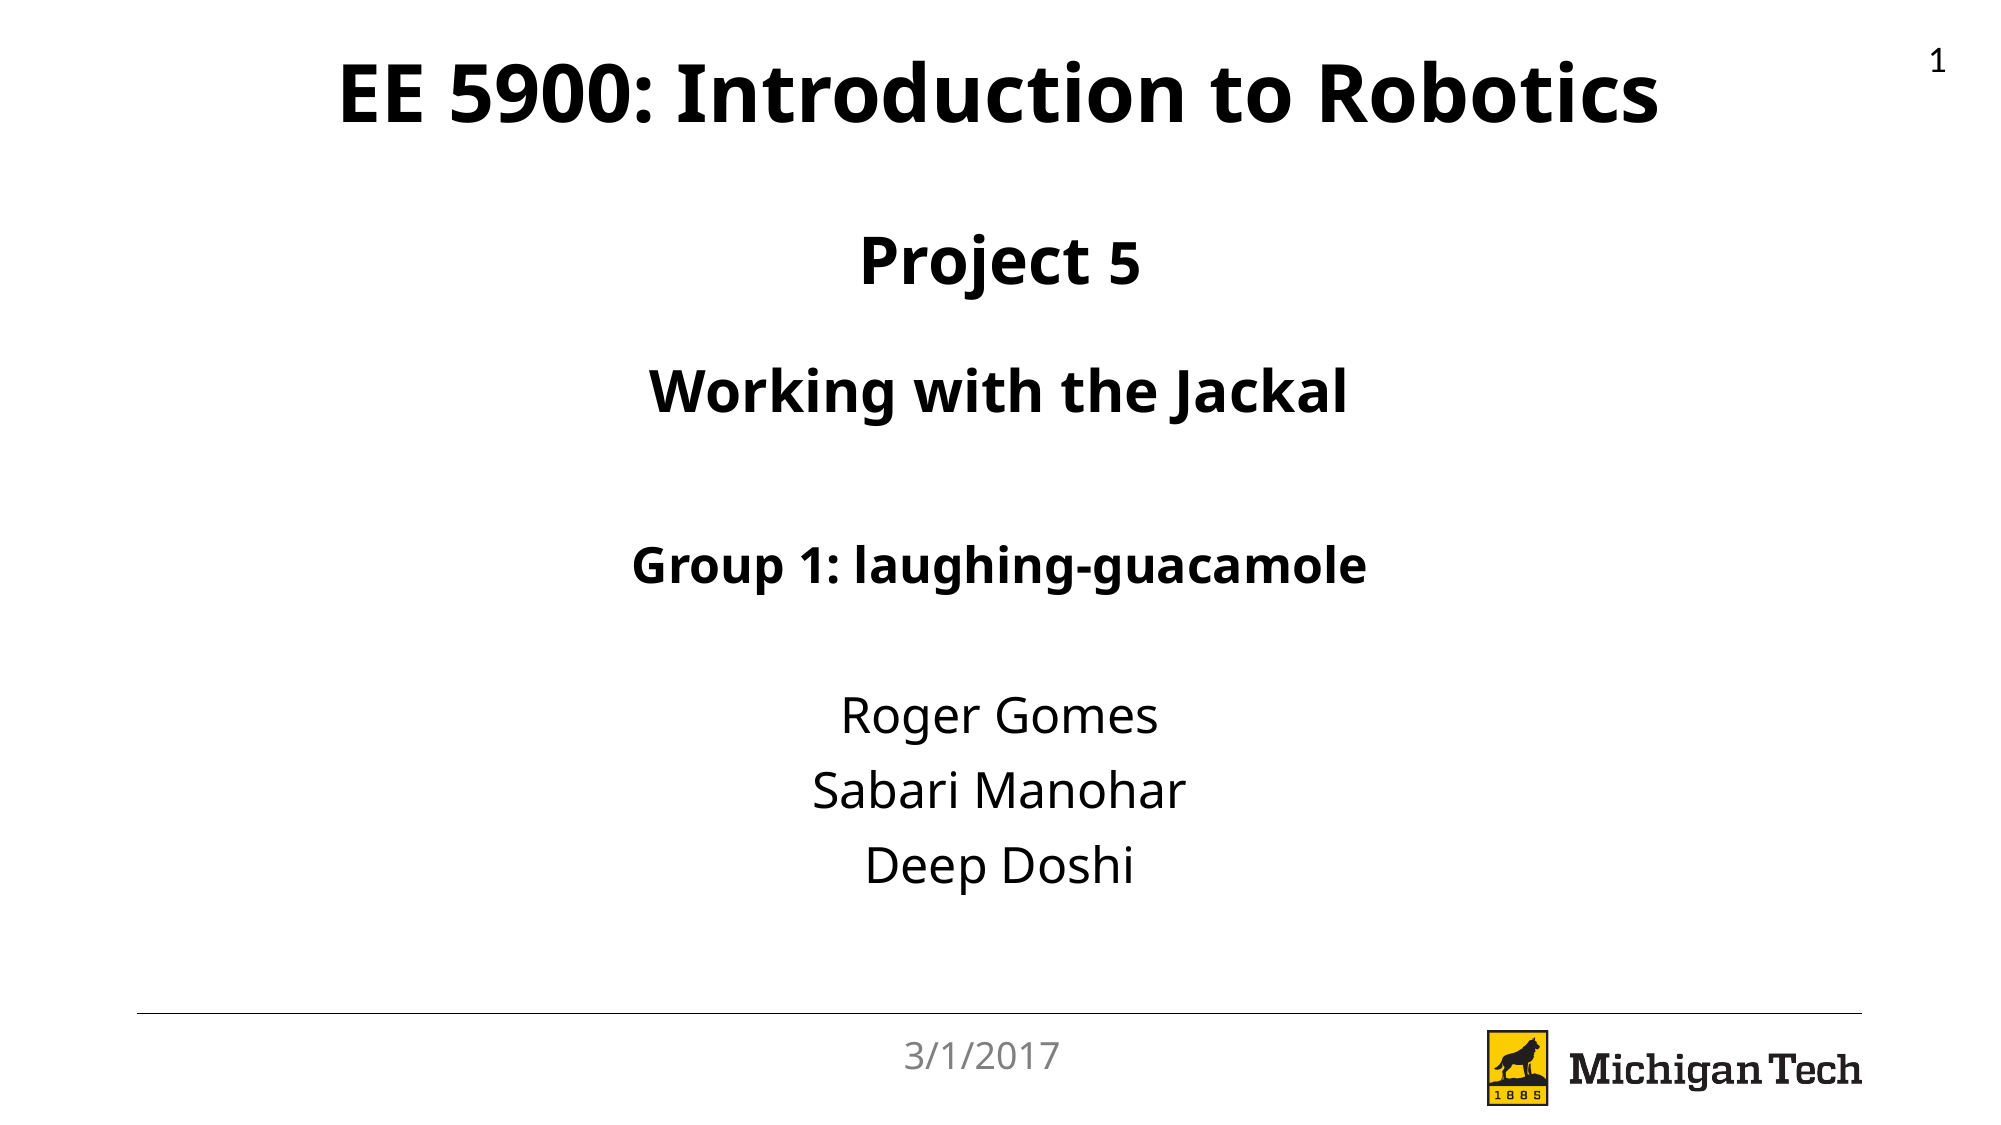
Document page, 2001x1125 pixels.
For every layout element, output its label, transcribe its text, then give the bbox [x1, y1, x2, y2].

picture [1487, 1030, 1862, 1106]
text_box 1 [1913, 27, 1992, 88]
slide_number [757, 1024, 1208, 1085]
subtitle Group 1: laughing-guacamole Roger Gomes Sabari Manohar Deep Doshi [249, 452, 1750, 956]
title EE 5900: Introduction to Robotics Project 5 Working with the Jackal [249, 41, 1750, 433]
